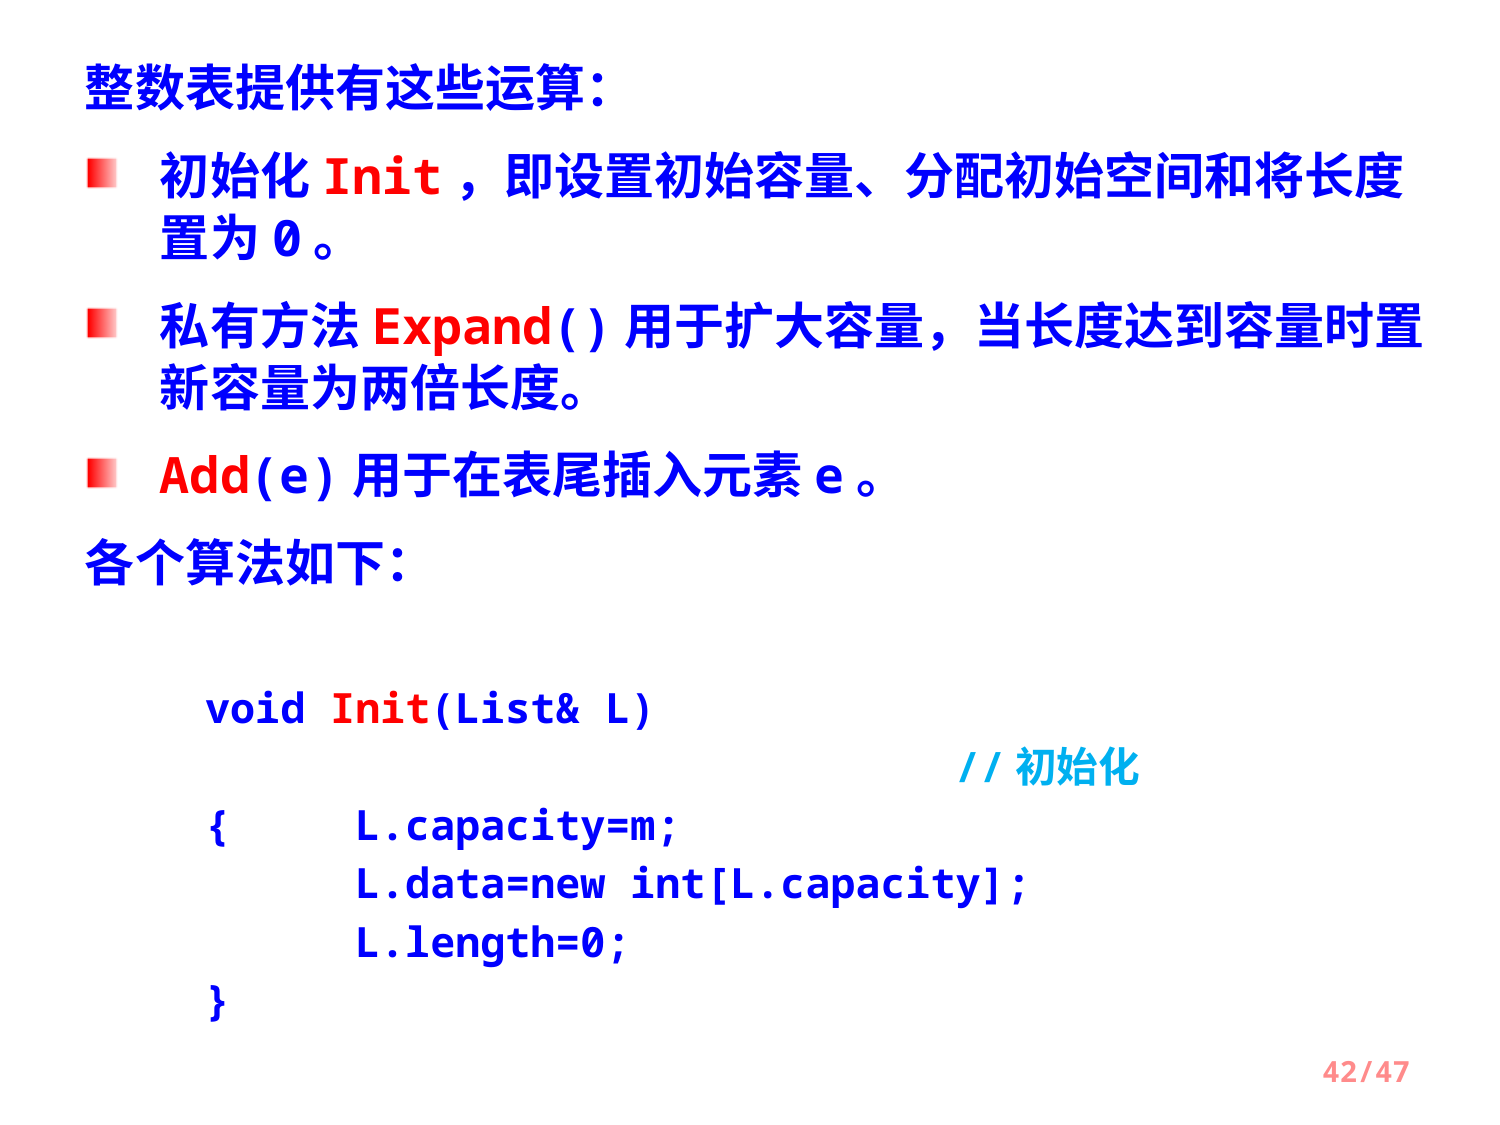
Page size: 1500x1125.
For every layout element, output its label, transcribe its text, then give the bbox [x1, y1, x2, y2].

picture [85, 306, 121, 342]
picture [85, 456, 121, 492]
text_box void Init(List& L) //初始化 { L.capacity=m; L.data=new int[L.capacity]; L.length=0; } [174, 654, 1303, 1044]
text_box 整数表提供有这些运算： 初始化Init，即设置初始容量、分配初始空间和将长度置为0。 私有方法Expand()用于扩大容量，当长度达到容量时置新容量为两倍长度。 Add(e)用于在表尾插入元素e。 各个算法如下： [70, 46, 1442, 599]
picture [85, 156, 121, 192]
slide_number /47 [1074, 1042, 1425, 1103]
